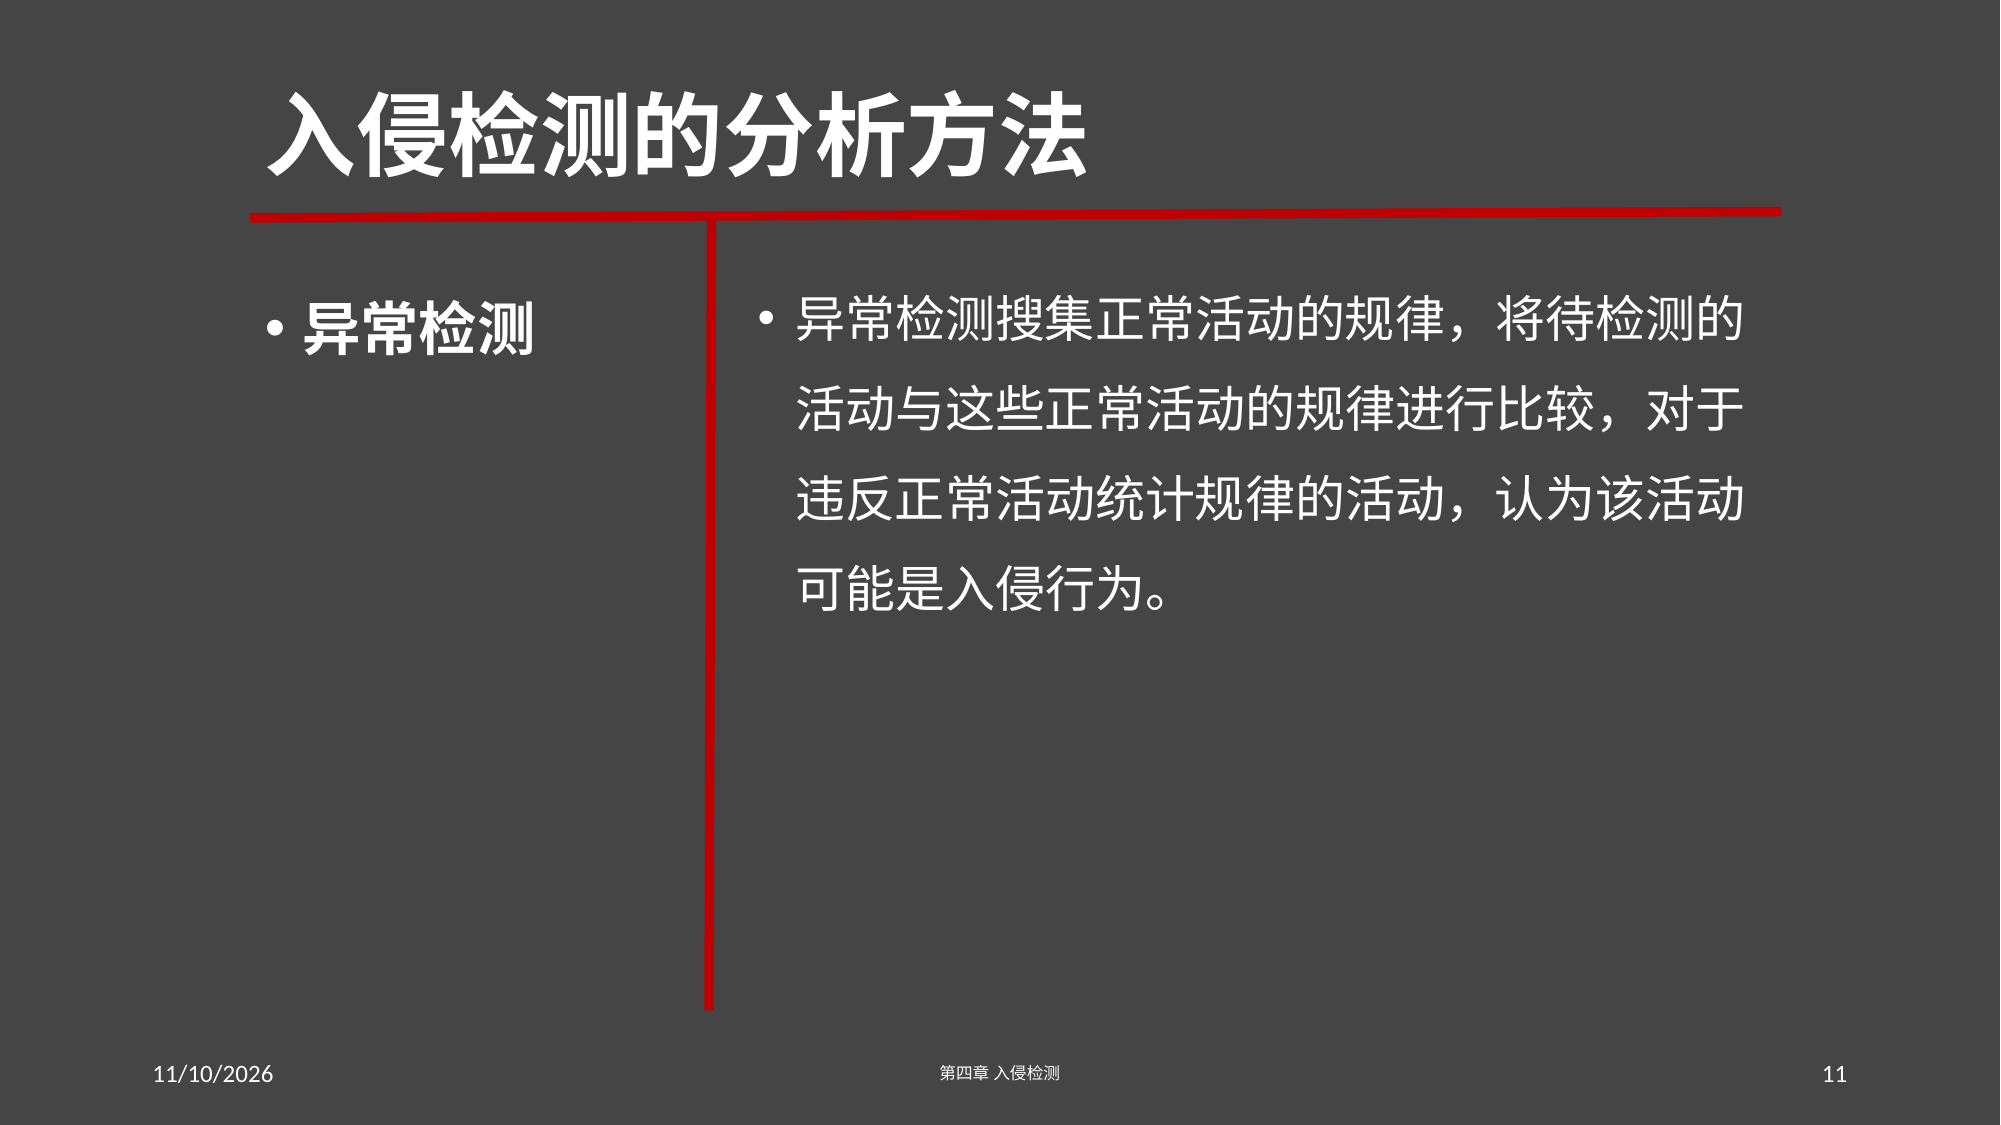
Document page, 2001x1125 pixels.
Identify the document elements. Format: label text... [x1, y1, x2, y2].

slide_number 11 [1412, 1042, 1863, 1103]
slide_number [137, 1042, 588, 1103]
title 入侵检测的分析方法 [249, 30, 1782, 249]
footer 第四章 入侵检测 [662, 1042, 1338, 1103]
list 异常检测 [249, 249, 678, 1011]
list 异常检测搜集正常活动的规律，将待检测的活动与这些正常活动的规律进行比较，对于违反正常活动统计规律的活动，认为该活动可能是入侵行为。 [742, 249, 1782, 1011]
